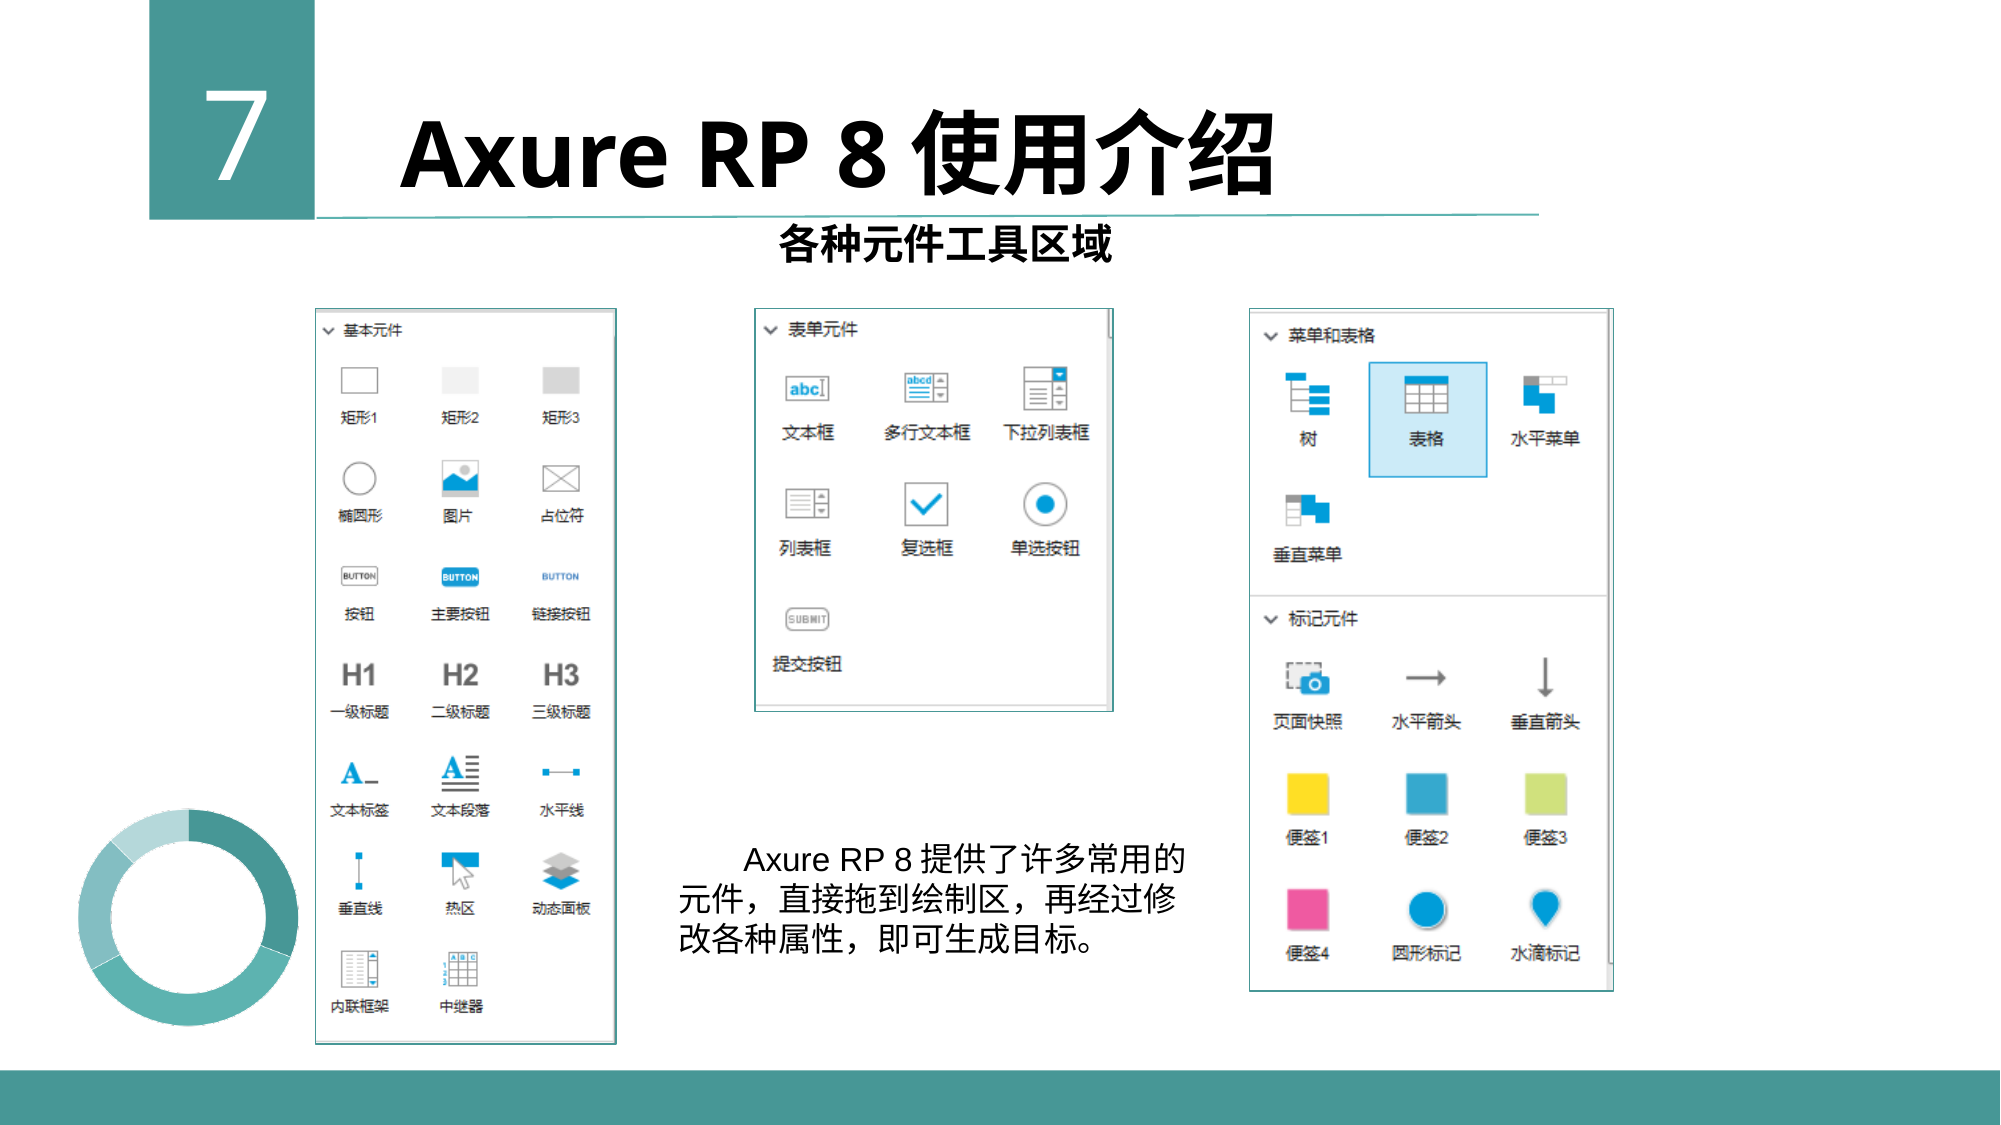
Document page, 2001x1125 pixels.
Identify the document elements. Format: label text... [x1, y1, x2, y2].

picture [755, 308, 1113, 711]
text_box 各种元件工具区域 [763, 210, 1128, 275]
text_box [149, 0, 315, 220]
picture [0, 308, 616, 1044]
text_box 7 [154, 48, 320, 213]
text_box Axure RP 8提供了许多常用的元件，直接拖到绘制区，再经过修改各种属性，即可生成目标。 [663, 830, 1225, 966]
text_box Axure RP 8使用介绍 [385, 88, 1426, 214]
picture [1249, 308, 1613, 991]
text_box [0, 1070, 2000, 1125]
